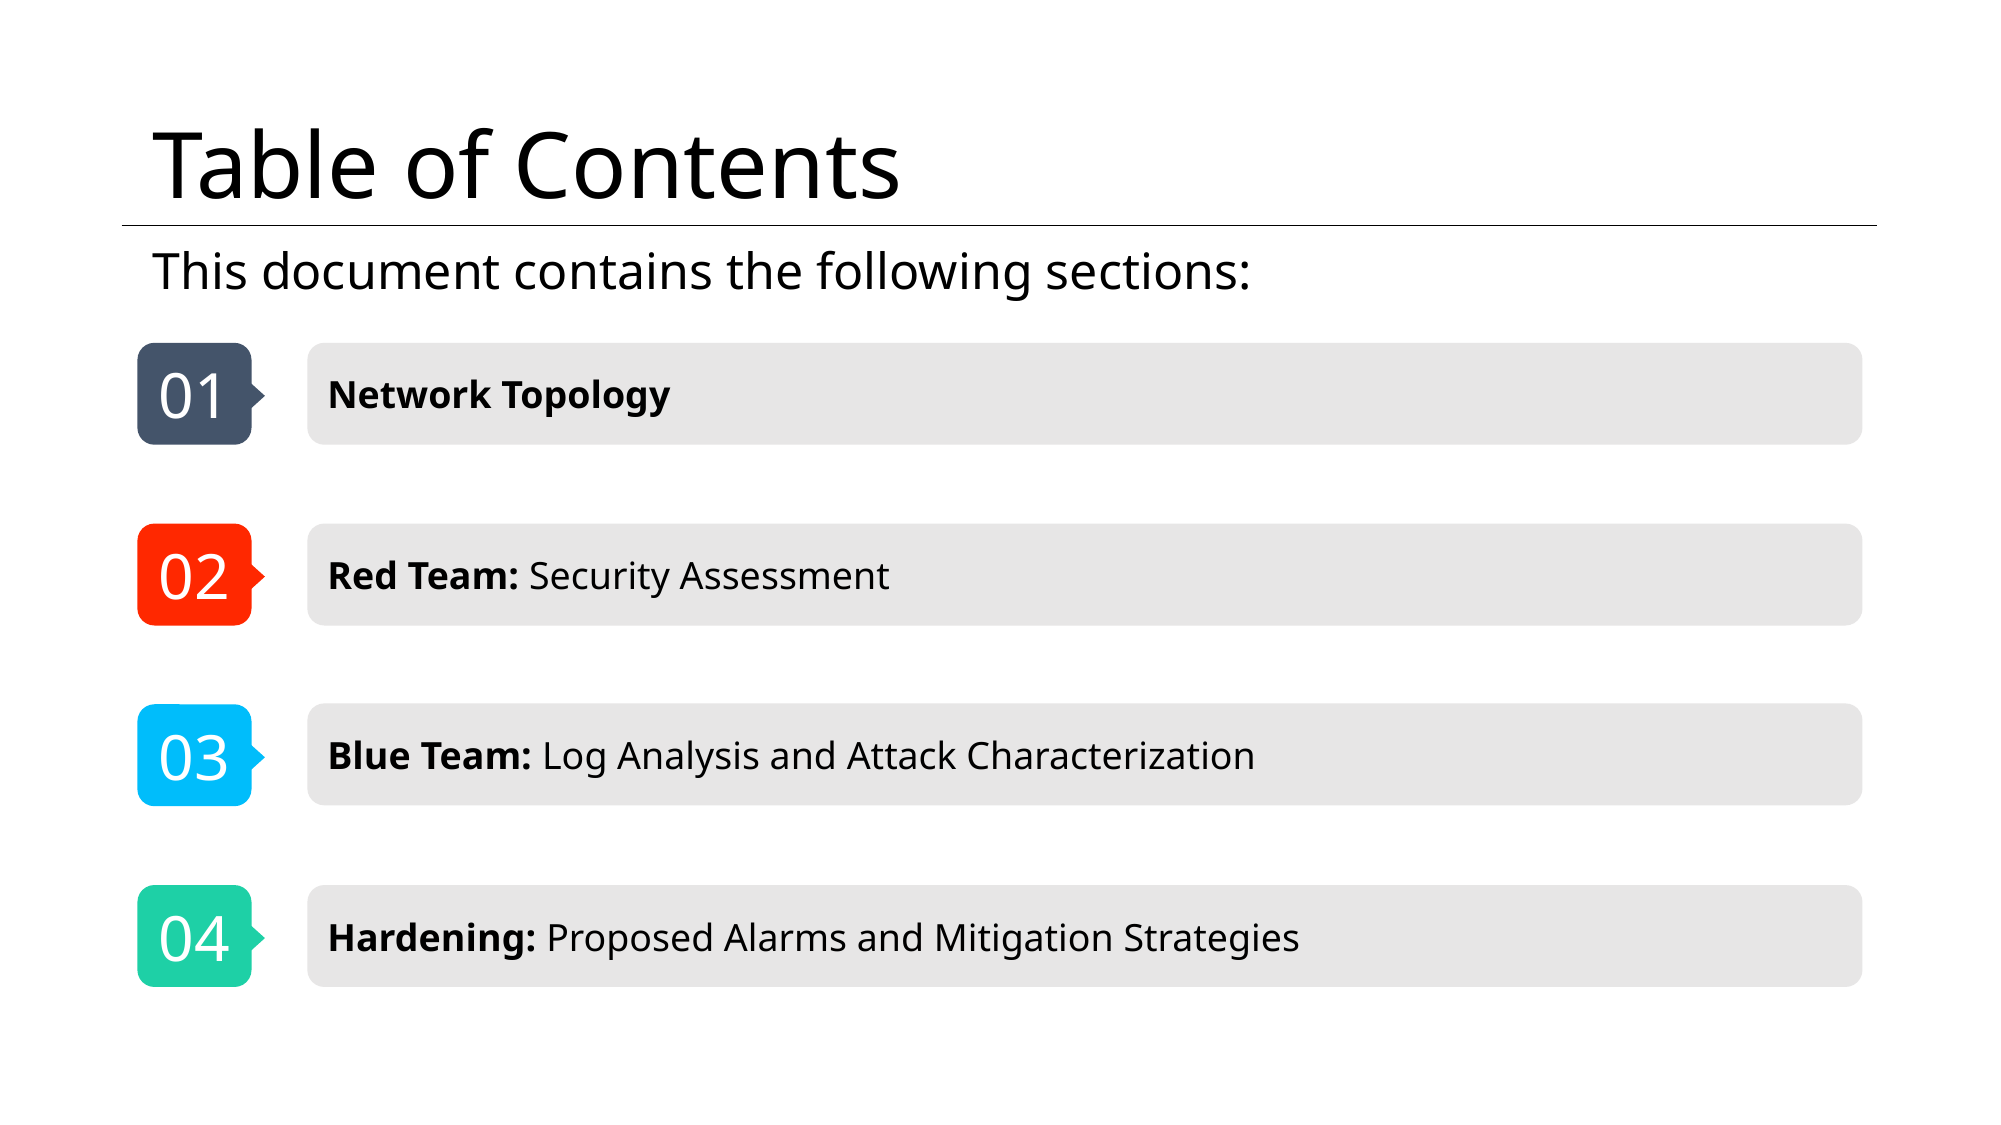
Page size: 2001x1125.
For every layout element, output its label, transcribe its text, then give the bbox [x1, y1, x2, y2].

text_box Red Team: Security Assessment [307, 523, 1863, 626]
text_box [137, 704, 265, 807]
text_box Blue Team: Log Analysis and Attack Characterization [307, 703, 1863, 806]
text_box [137, 885, 265, 987]
text_box Network Topology [307, 342, 1863, 445]
title Table of Contents [137, 59, 1863, 227]
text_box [137, 342, 265, 445]
text_box Hardening: Proposed Alarms and Mitigation Strategies [307, 885, 1863, 987]
list This document contains the following sections: [137, 227, 1863, 308]
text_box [137, 523, 265, 626]
